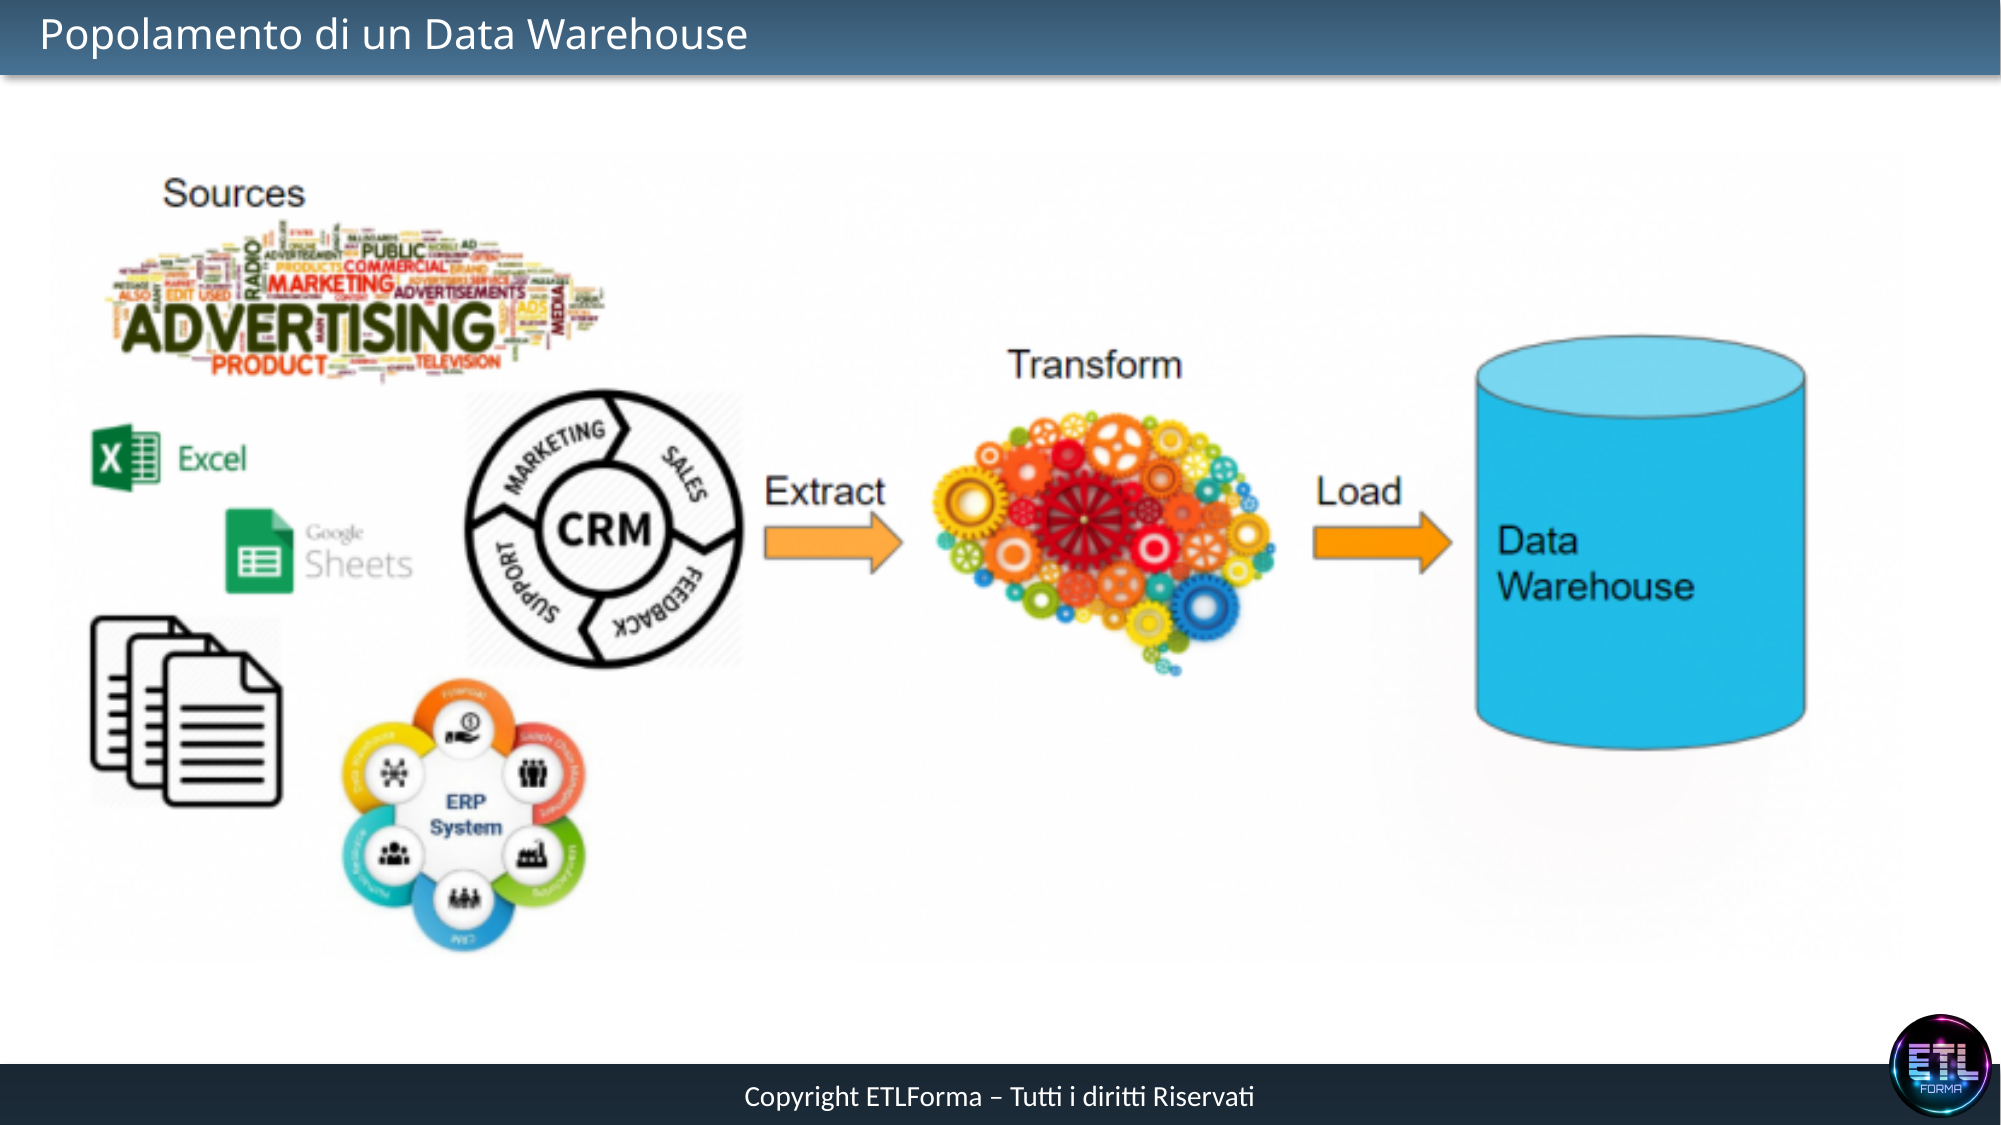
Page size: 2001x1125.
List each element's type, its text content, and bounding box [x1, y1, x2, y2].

text_box [17, 104, 1950, 1010]
picture [49, 152, 1905, 962]
title Popolamento di un Data Warehouse [24, 10, 1984, 63]
picture [1889, 1014, 1992, 1118]
